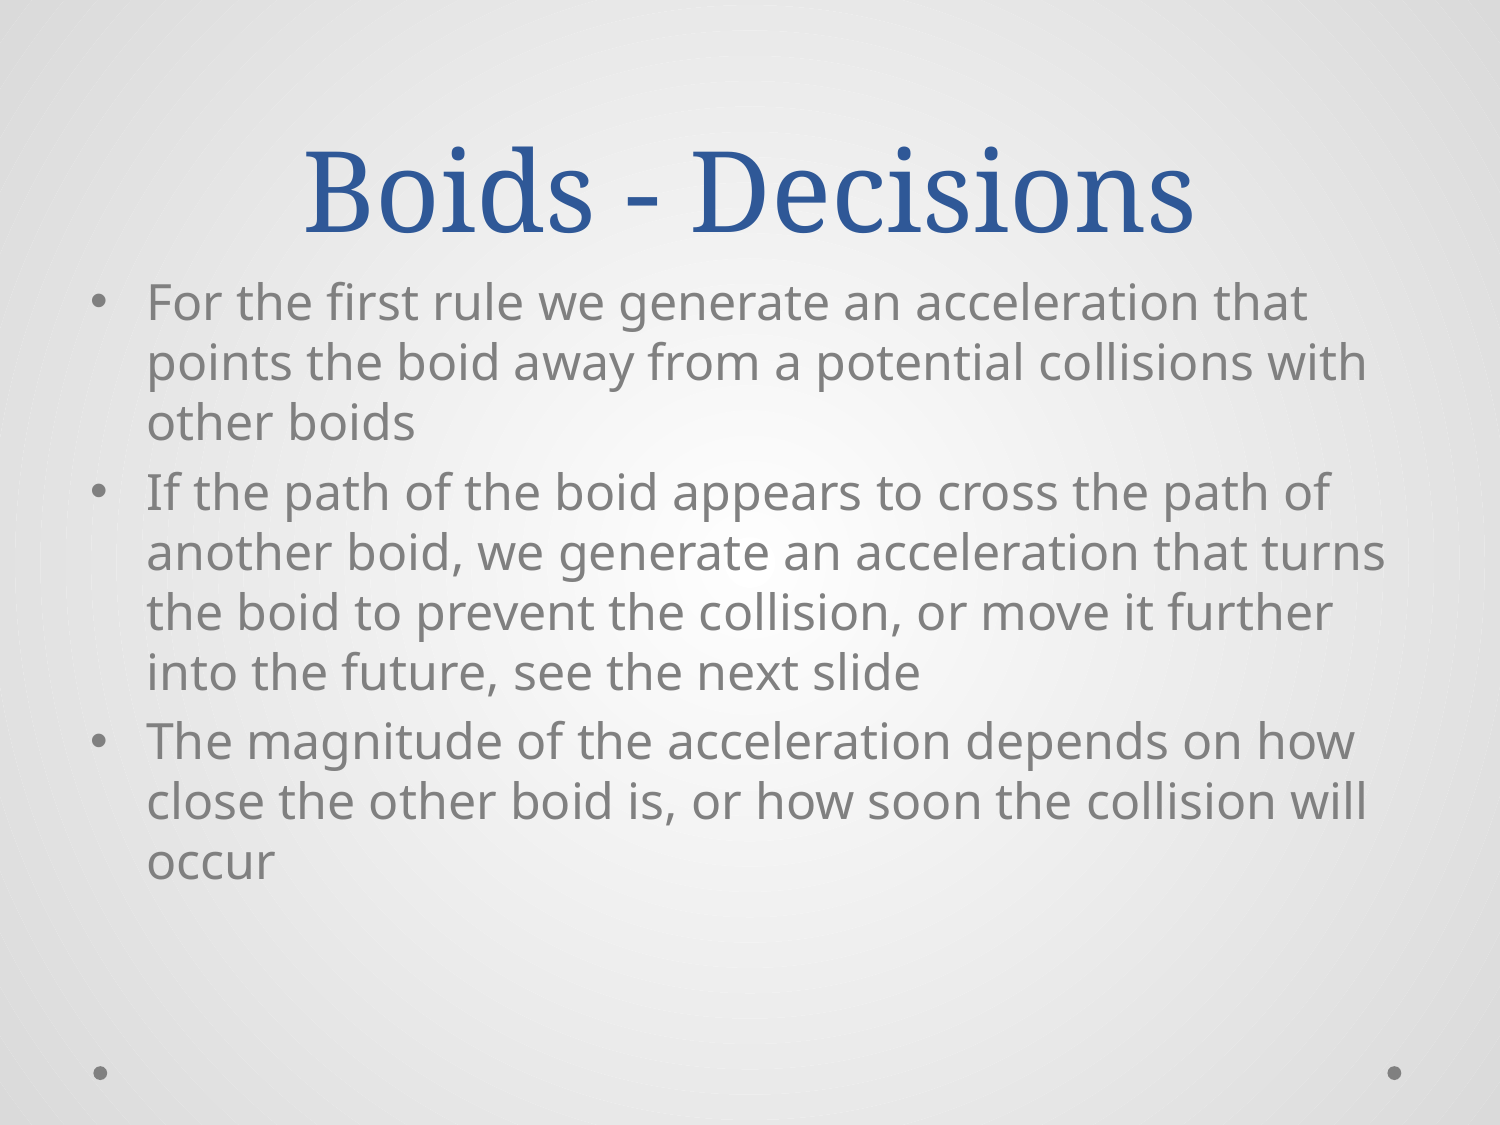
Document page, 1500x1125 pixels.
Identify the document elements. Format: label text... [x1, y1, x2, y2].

title Boids - Decisions [75, 0, 1425, 262]
list For the first rule we generate an acceleration that points the boid away from a potential collisions with other boids If the path of the boid appears to cross the path of another boid, we generate an acceleration that turns the boid to prevent the collision, or move it further into the future, see the next slide The magnitude of the acceleration depends on how close the other boid is, or how soon the collision will occur [75, 262, 1425, 1005]
